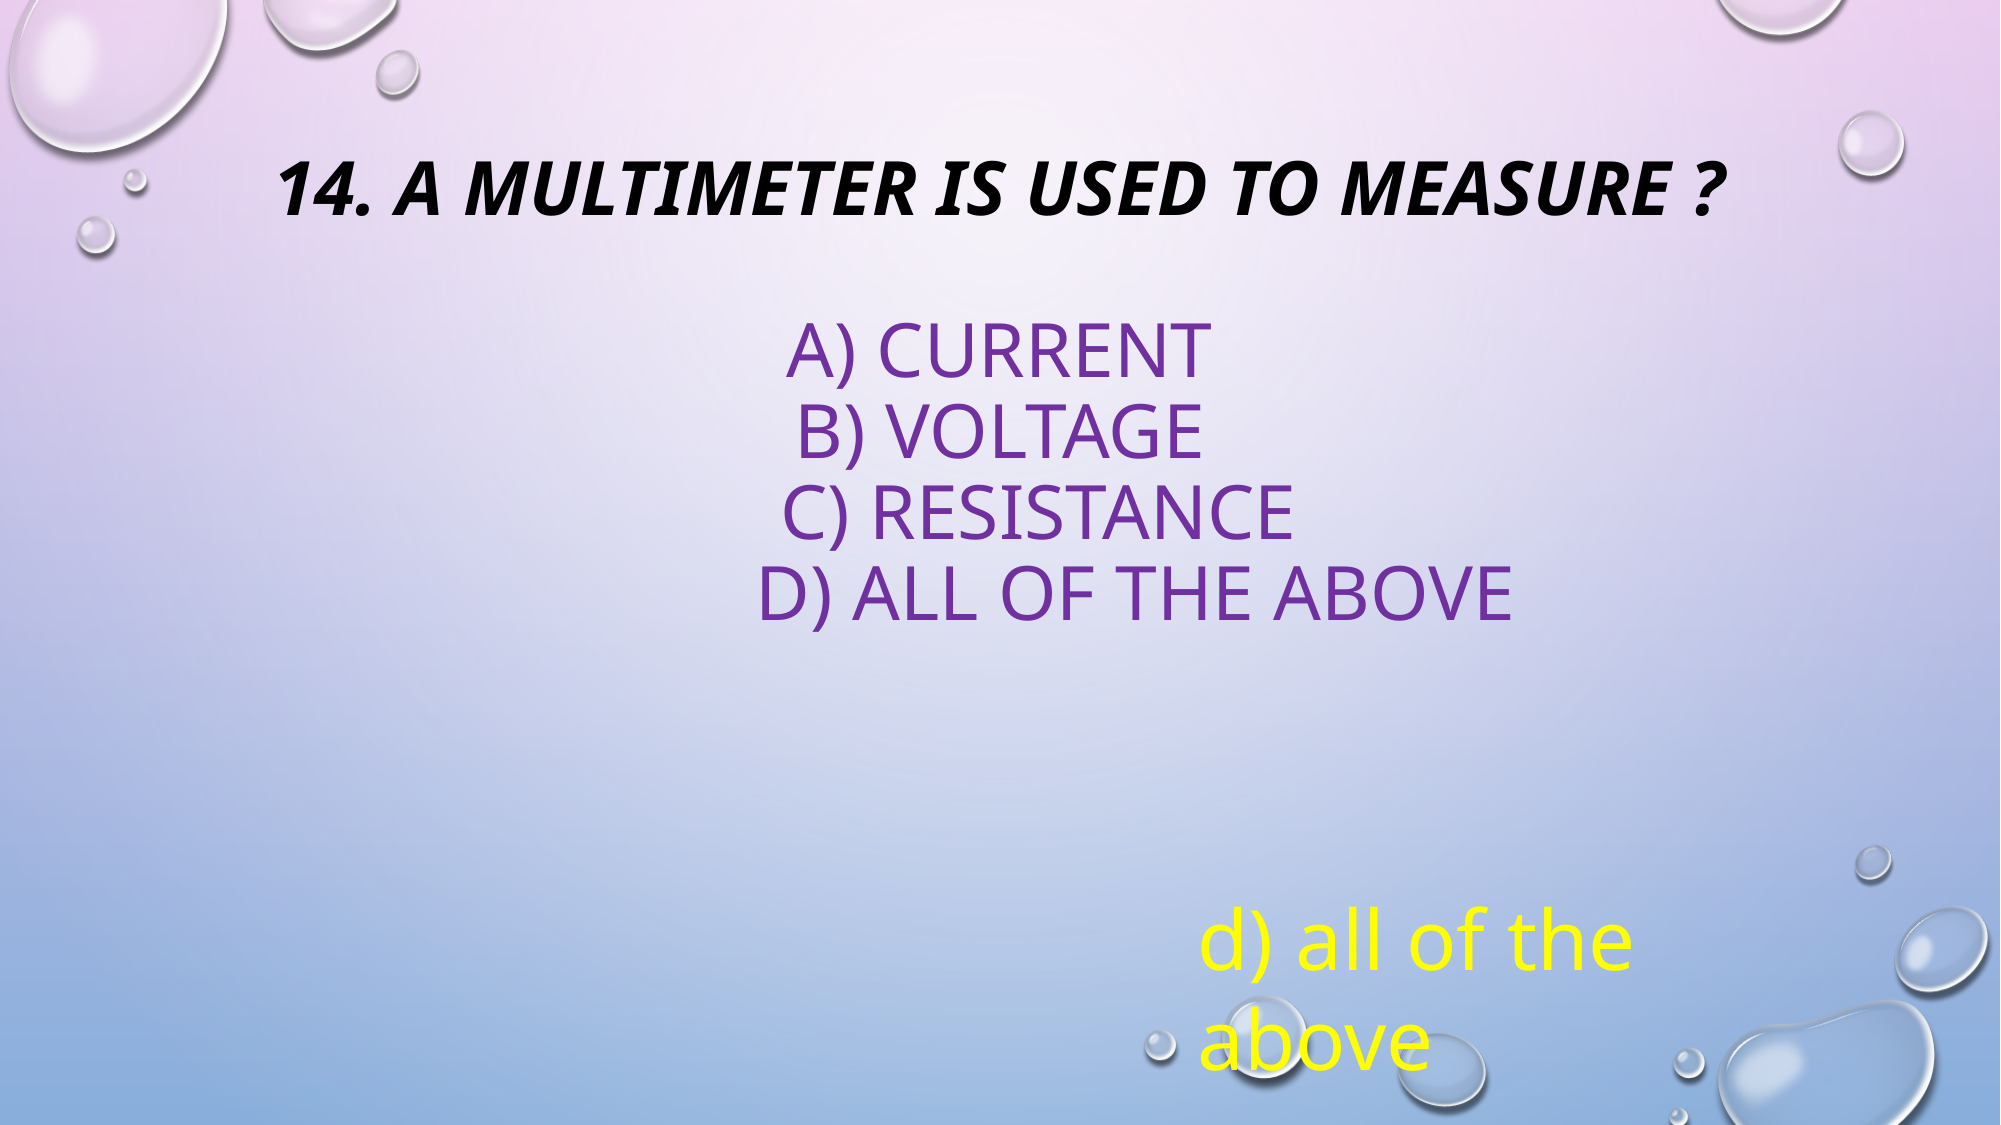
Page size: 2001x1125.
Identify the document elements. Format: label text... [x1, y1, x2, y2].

title 14. A multimeter is used to measure ? A) current b) voltage c) resistance d) all of the above [149, 101, 1851, 686]
text_box d) all of the above [1182, 879, 1851, 1095]
picture [0, 0, 2000, 1125]
